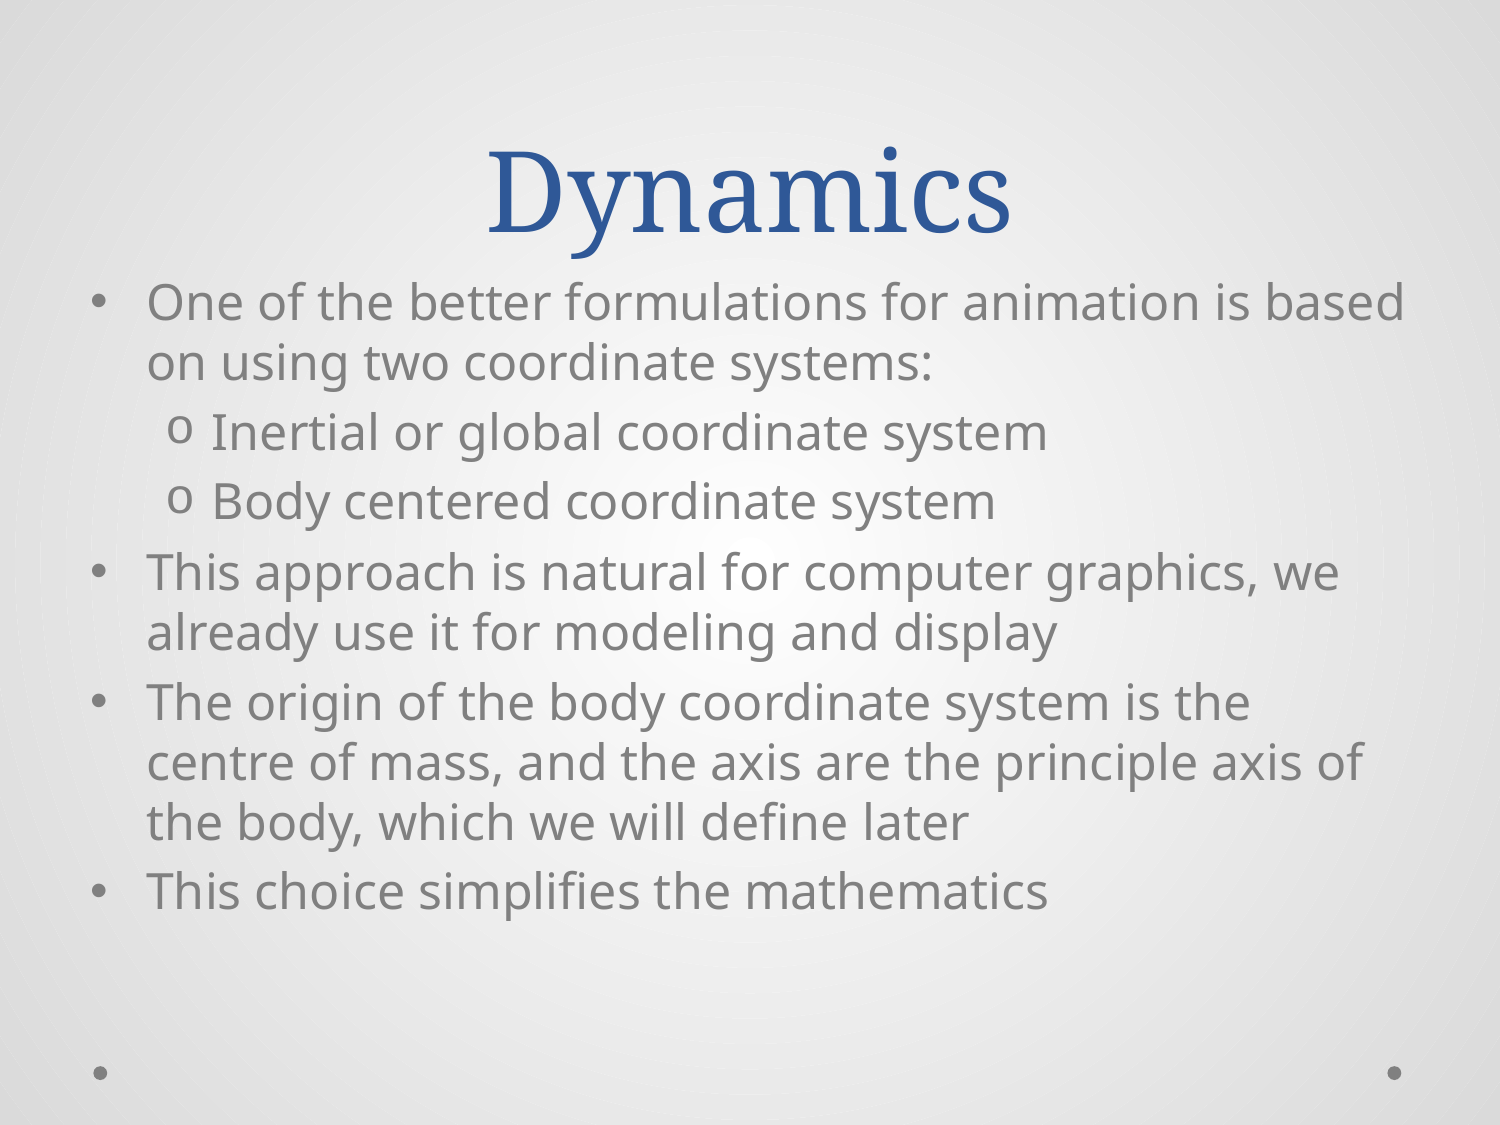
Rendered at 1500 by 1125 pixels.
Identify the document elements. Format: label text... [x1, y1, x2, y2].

list One of the better formulations for animation is based on using two coordinate systems: Inertial or global coordinate system Body centered coordinate system This approach is natural for computer graphics, we already use it for modeling and display The origin of the body coordinate system is the centre of mass, and the axis are the principle axis of the body, which we will define later This choice simplifies the mathematics [75, 262, 1425, 1005]
title Dynamics [75, 0, 1425, 262]
